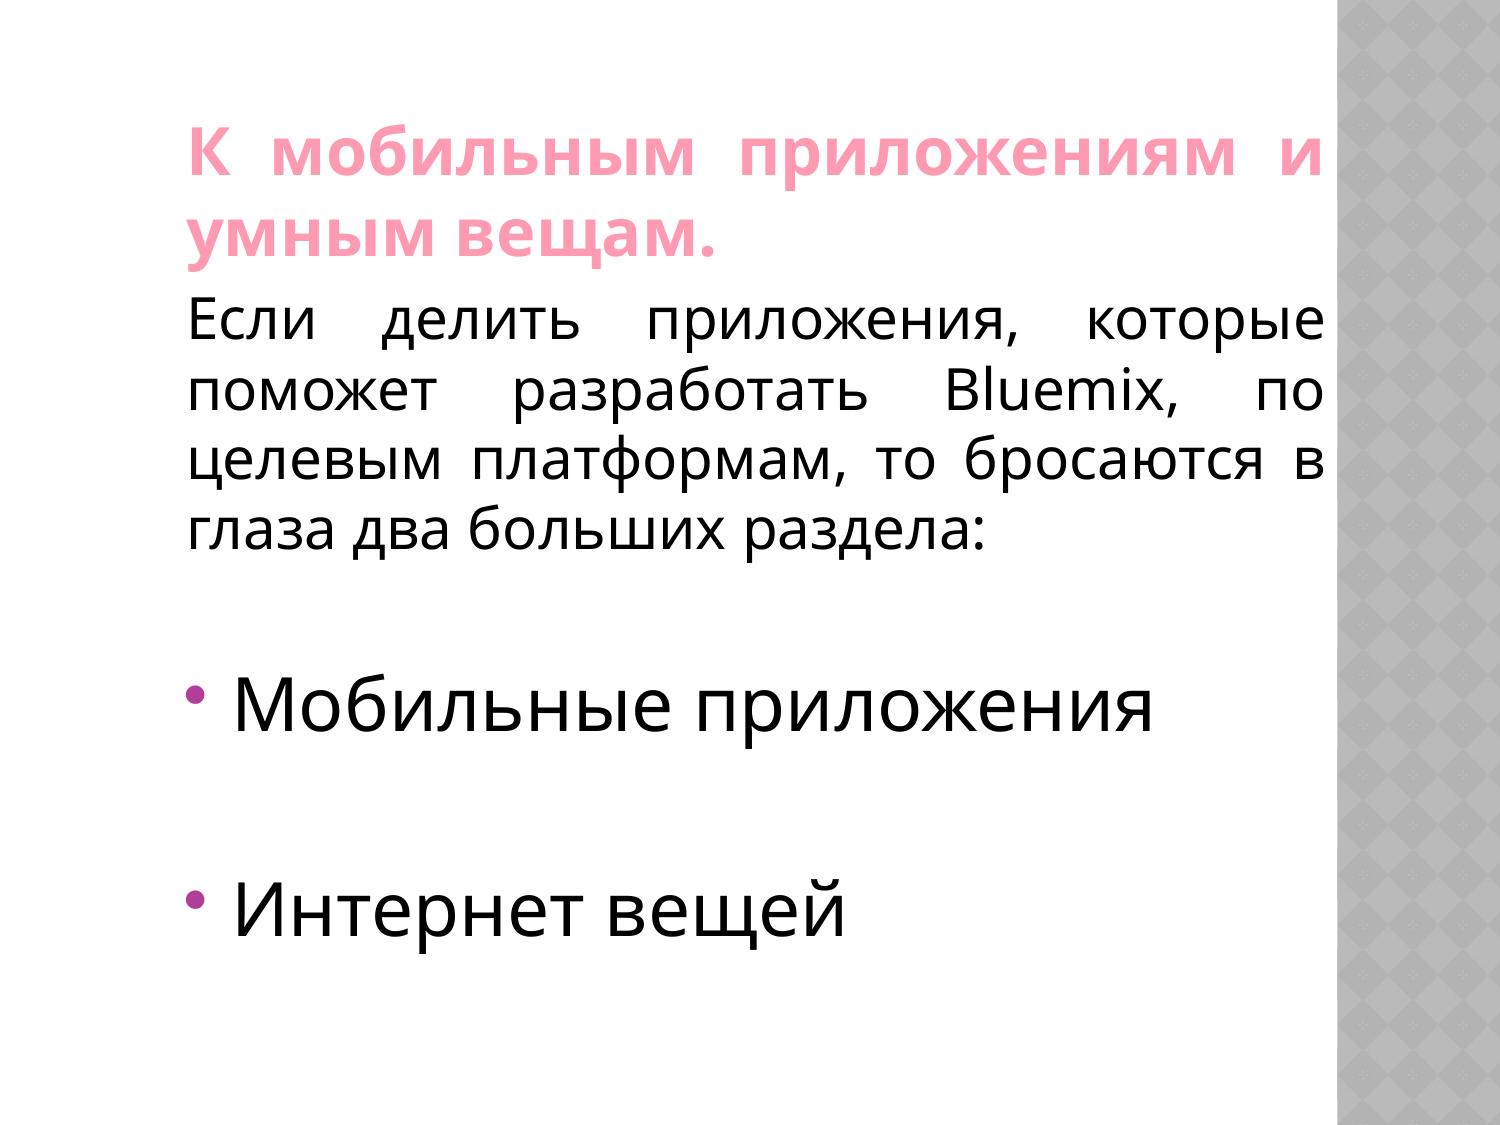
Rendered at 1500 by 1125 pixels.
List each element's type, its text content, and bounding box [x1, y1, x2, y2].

list К мобильным приложениям и умным вещам. Если делить приложения, которые поможет разработать Bluemix, по целевым платформам, то бросаются в глаза два больших раздела: Мобильные приложения Интернет вещей [171, 101, 1341, 1059]
